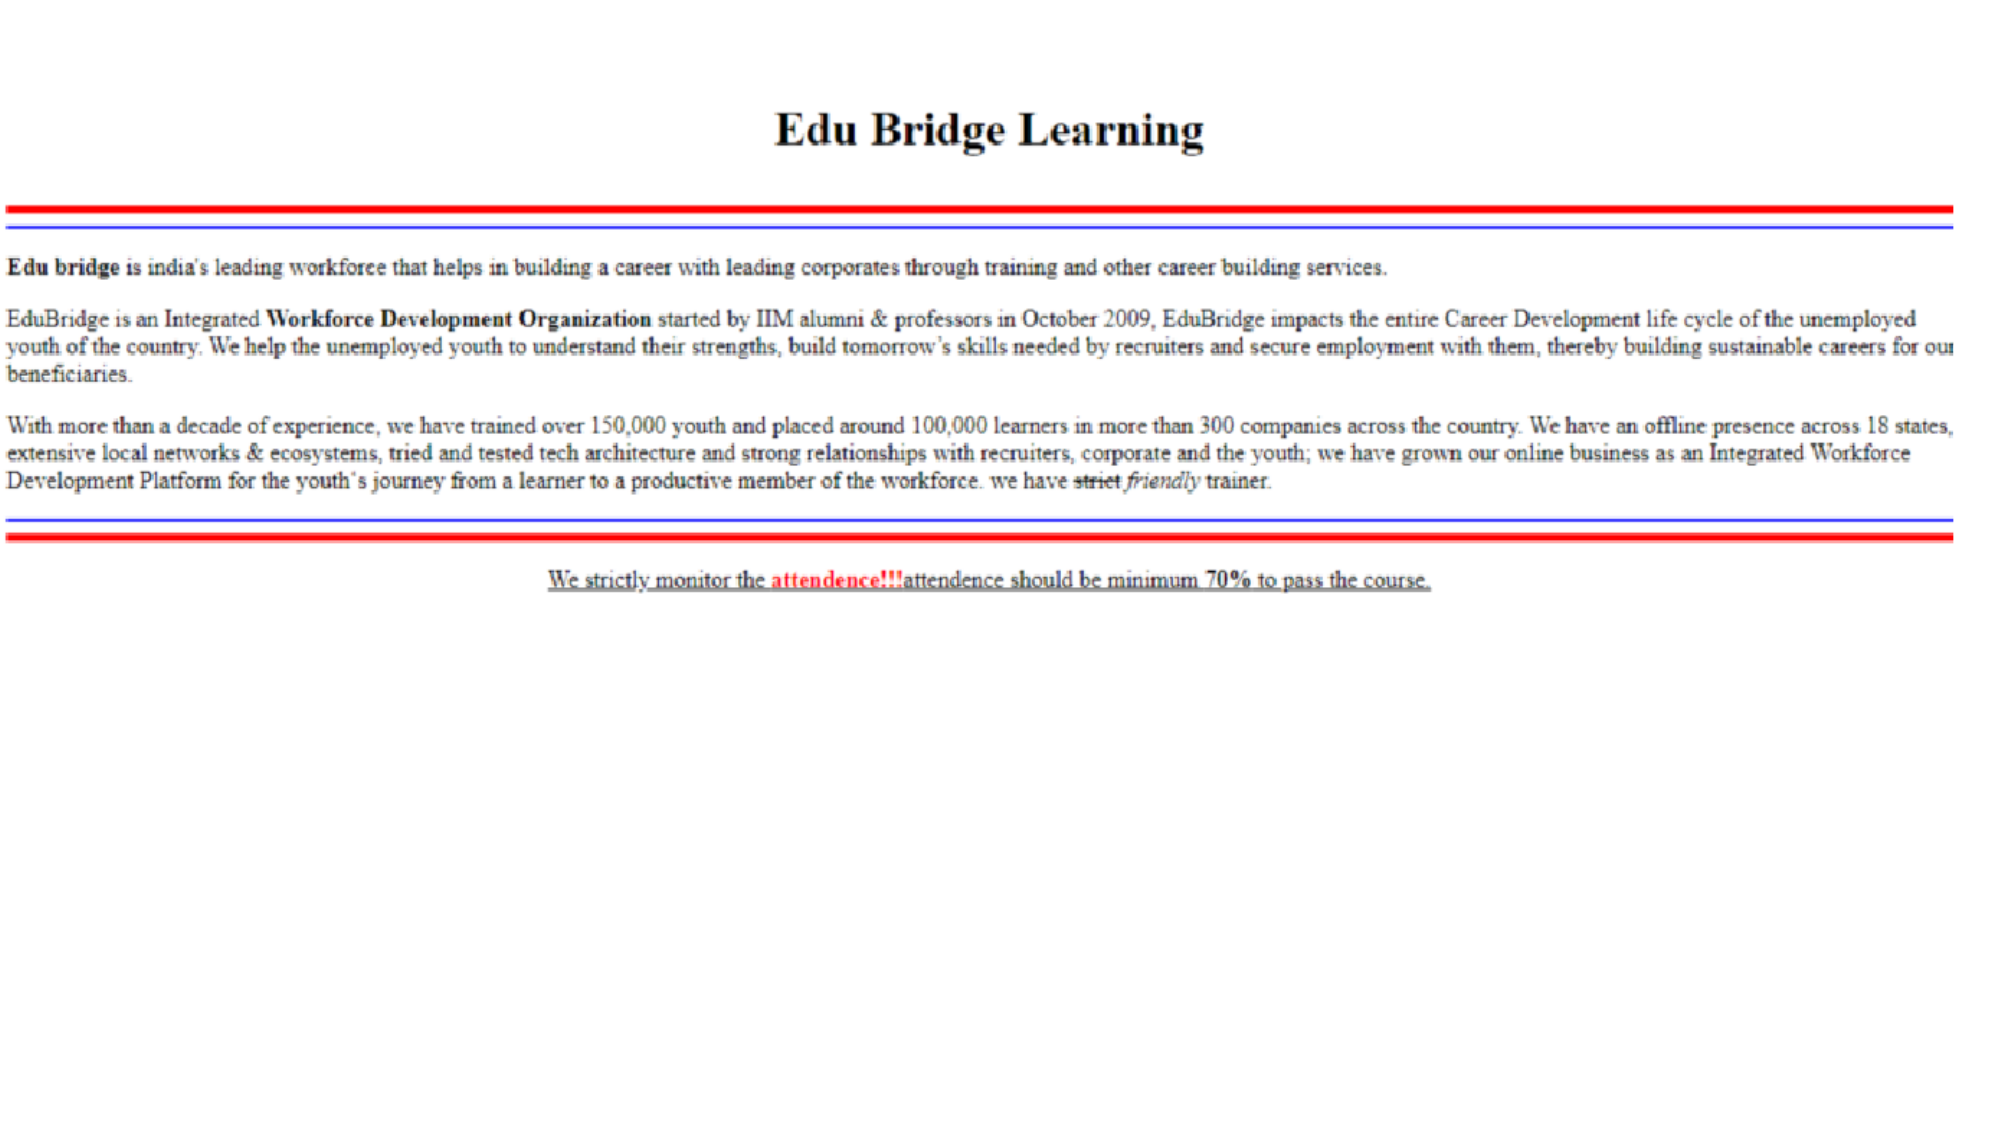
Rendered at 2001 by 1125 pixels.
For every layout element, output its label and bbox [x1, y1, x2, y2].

text_box [0, 97, 1954, 634]
